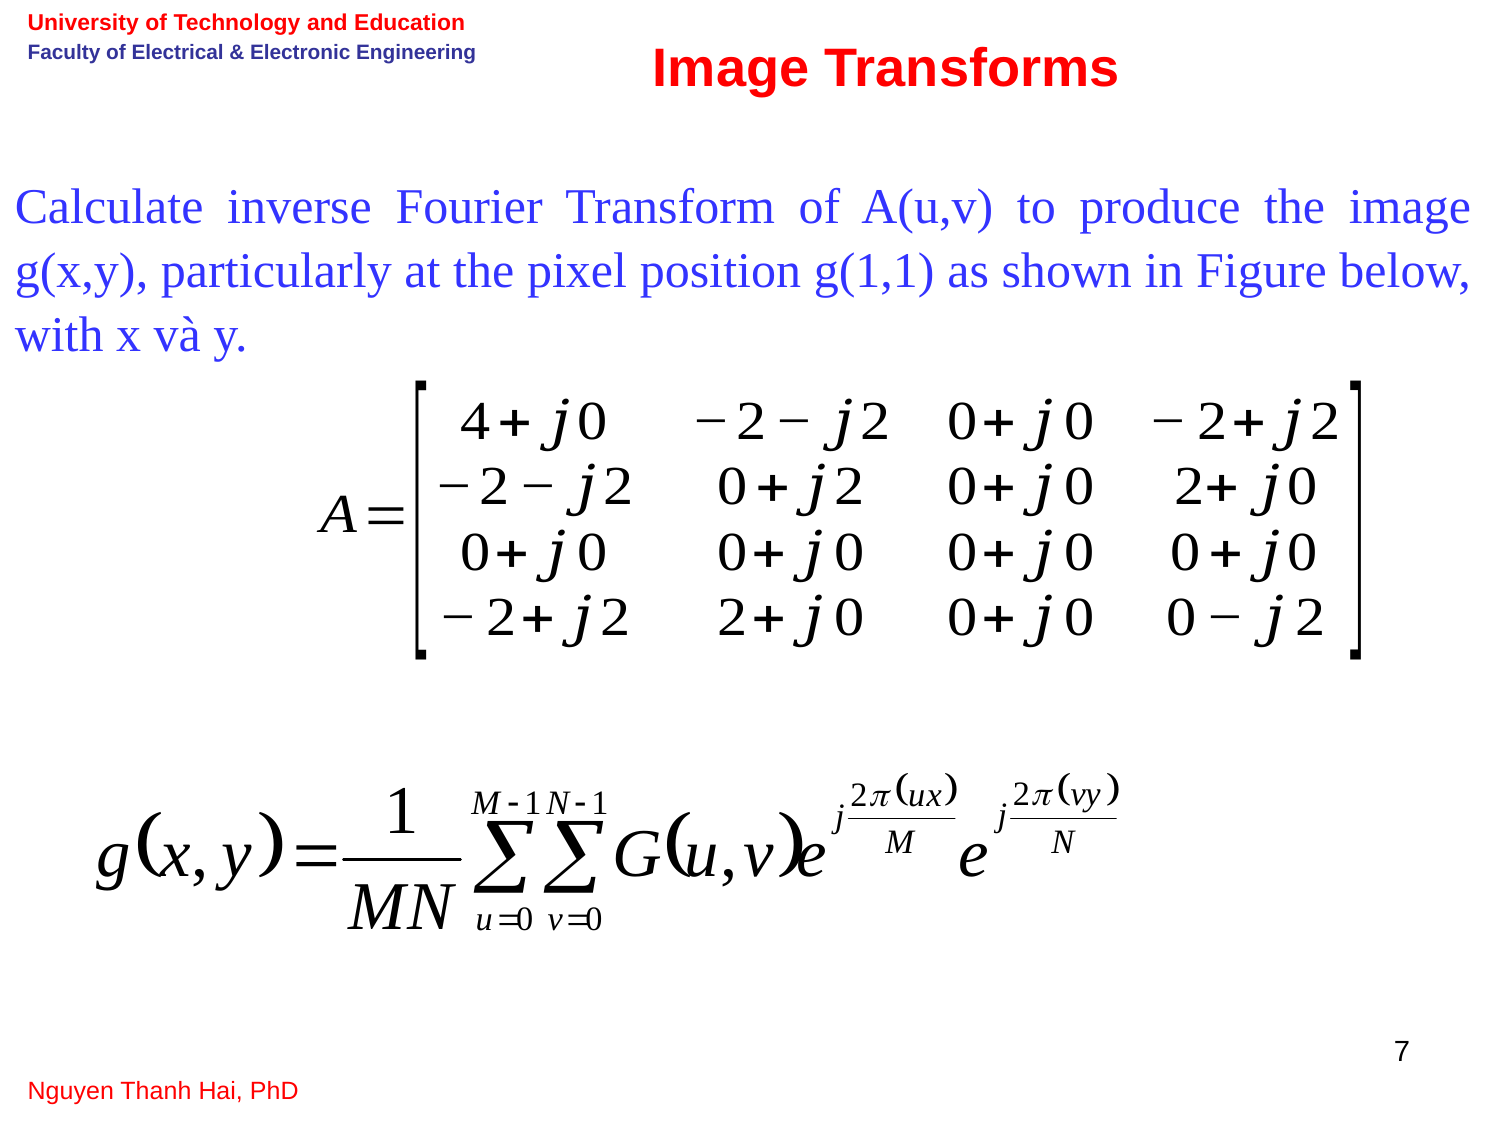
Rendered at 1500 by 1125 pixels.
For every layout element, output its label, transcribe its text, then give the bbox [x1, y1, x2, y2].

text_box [83, 768, 1129, 945]
text_box Nguyen Thanh Hai, PhD [12, 1067, 363, 1113]
text_box 7 [1074, 1024, 1425, 1103]
text_box University of Technology and Education Faculty of Electrical & Electronic Engineering [12, 0, 538, 71]
text_box Image Transforms [602, 24, 1172, 105]
